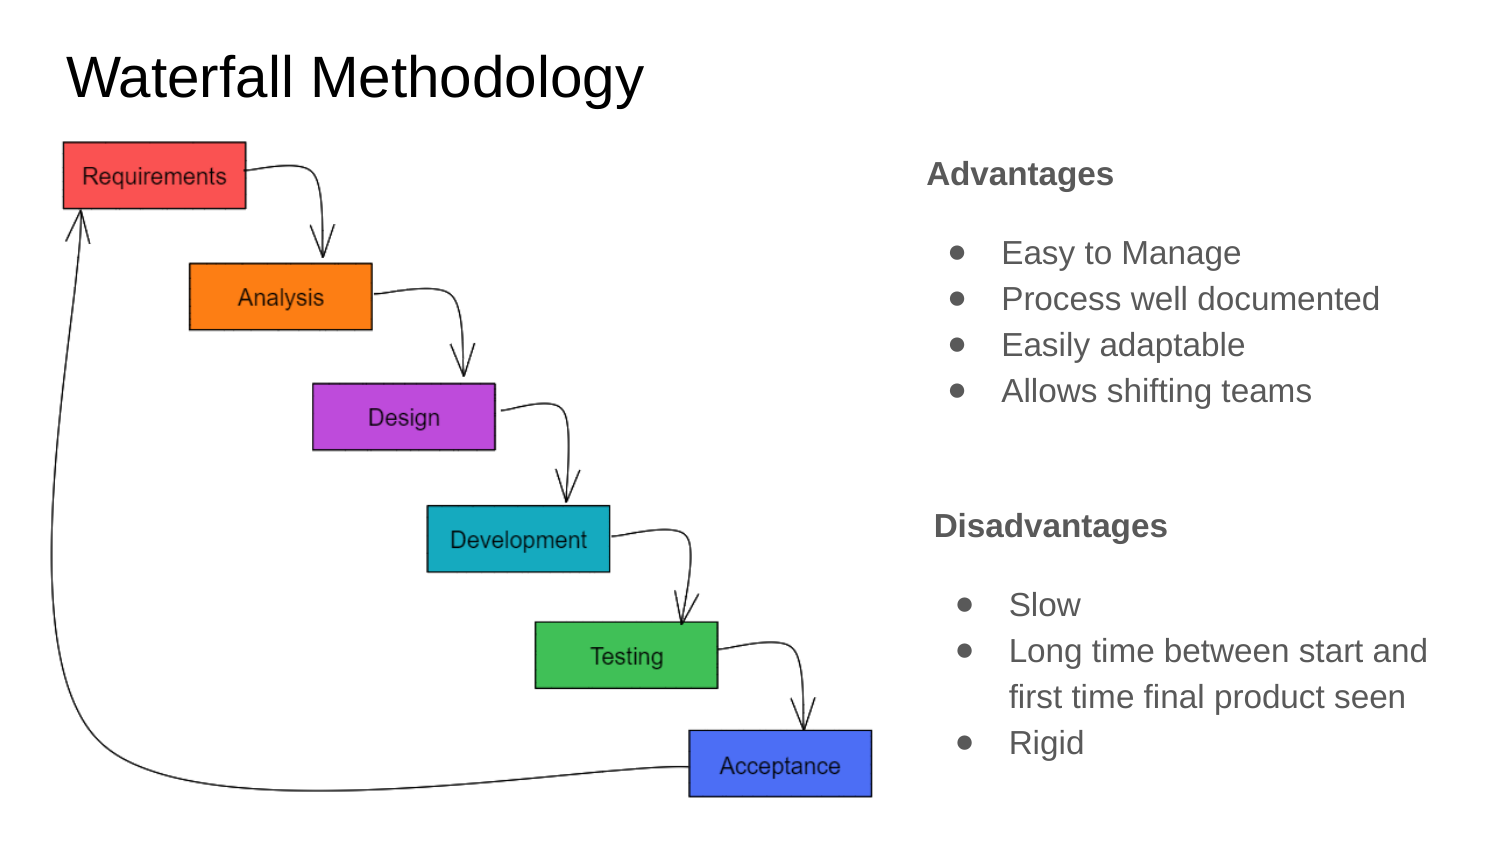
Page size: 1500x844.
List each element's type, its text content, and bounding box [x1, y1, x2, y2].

picture [41, 131, 884, 808]
title Waterfall Methodology [51, 23, 1449, 118]
list Disadvantages Slow Long time between start and first time final product seen Rigid [918, 483, 1449, 808]
list Advantages Easy to Manage Process well documented Easily adaptable Allows shifting teams [911, 131, 1442, 456]
